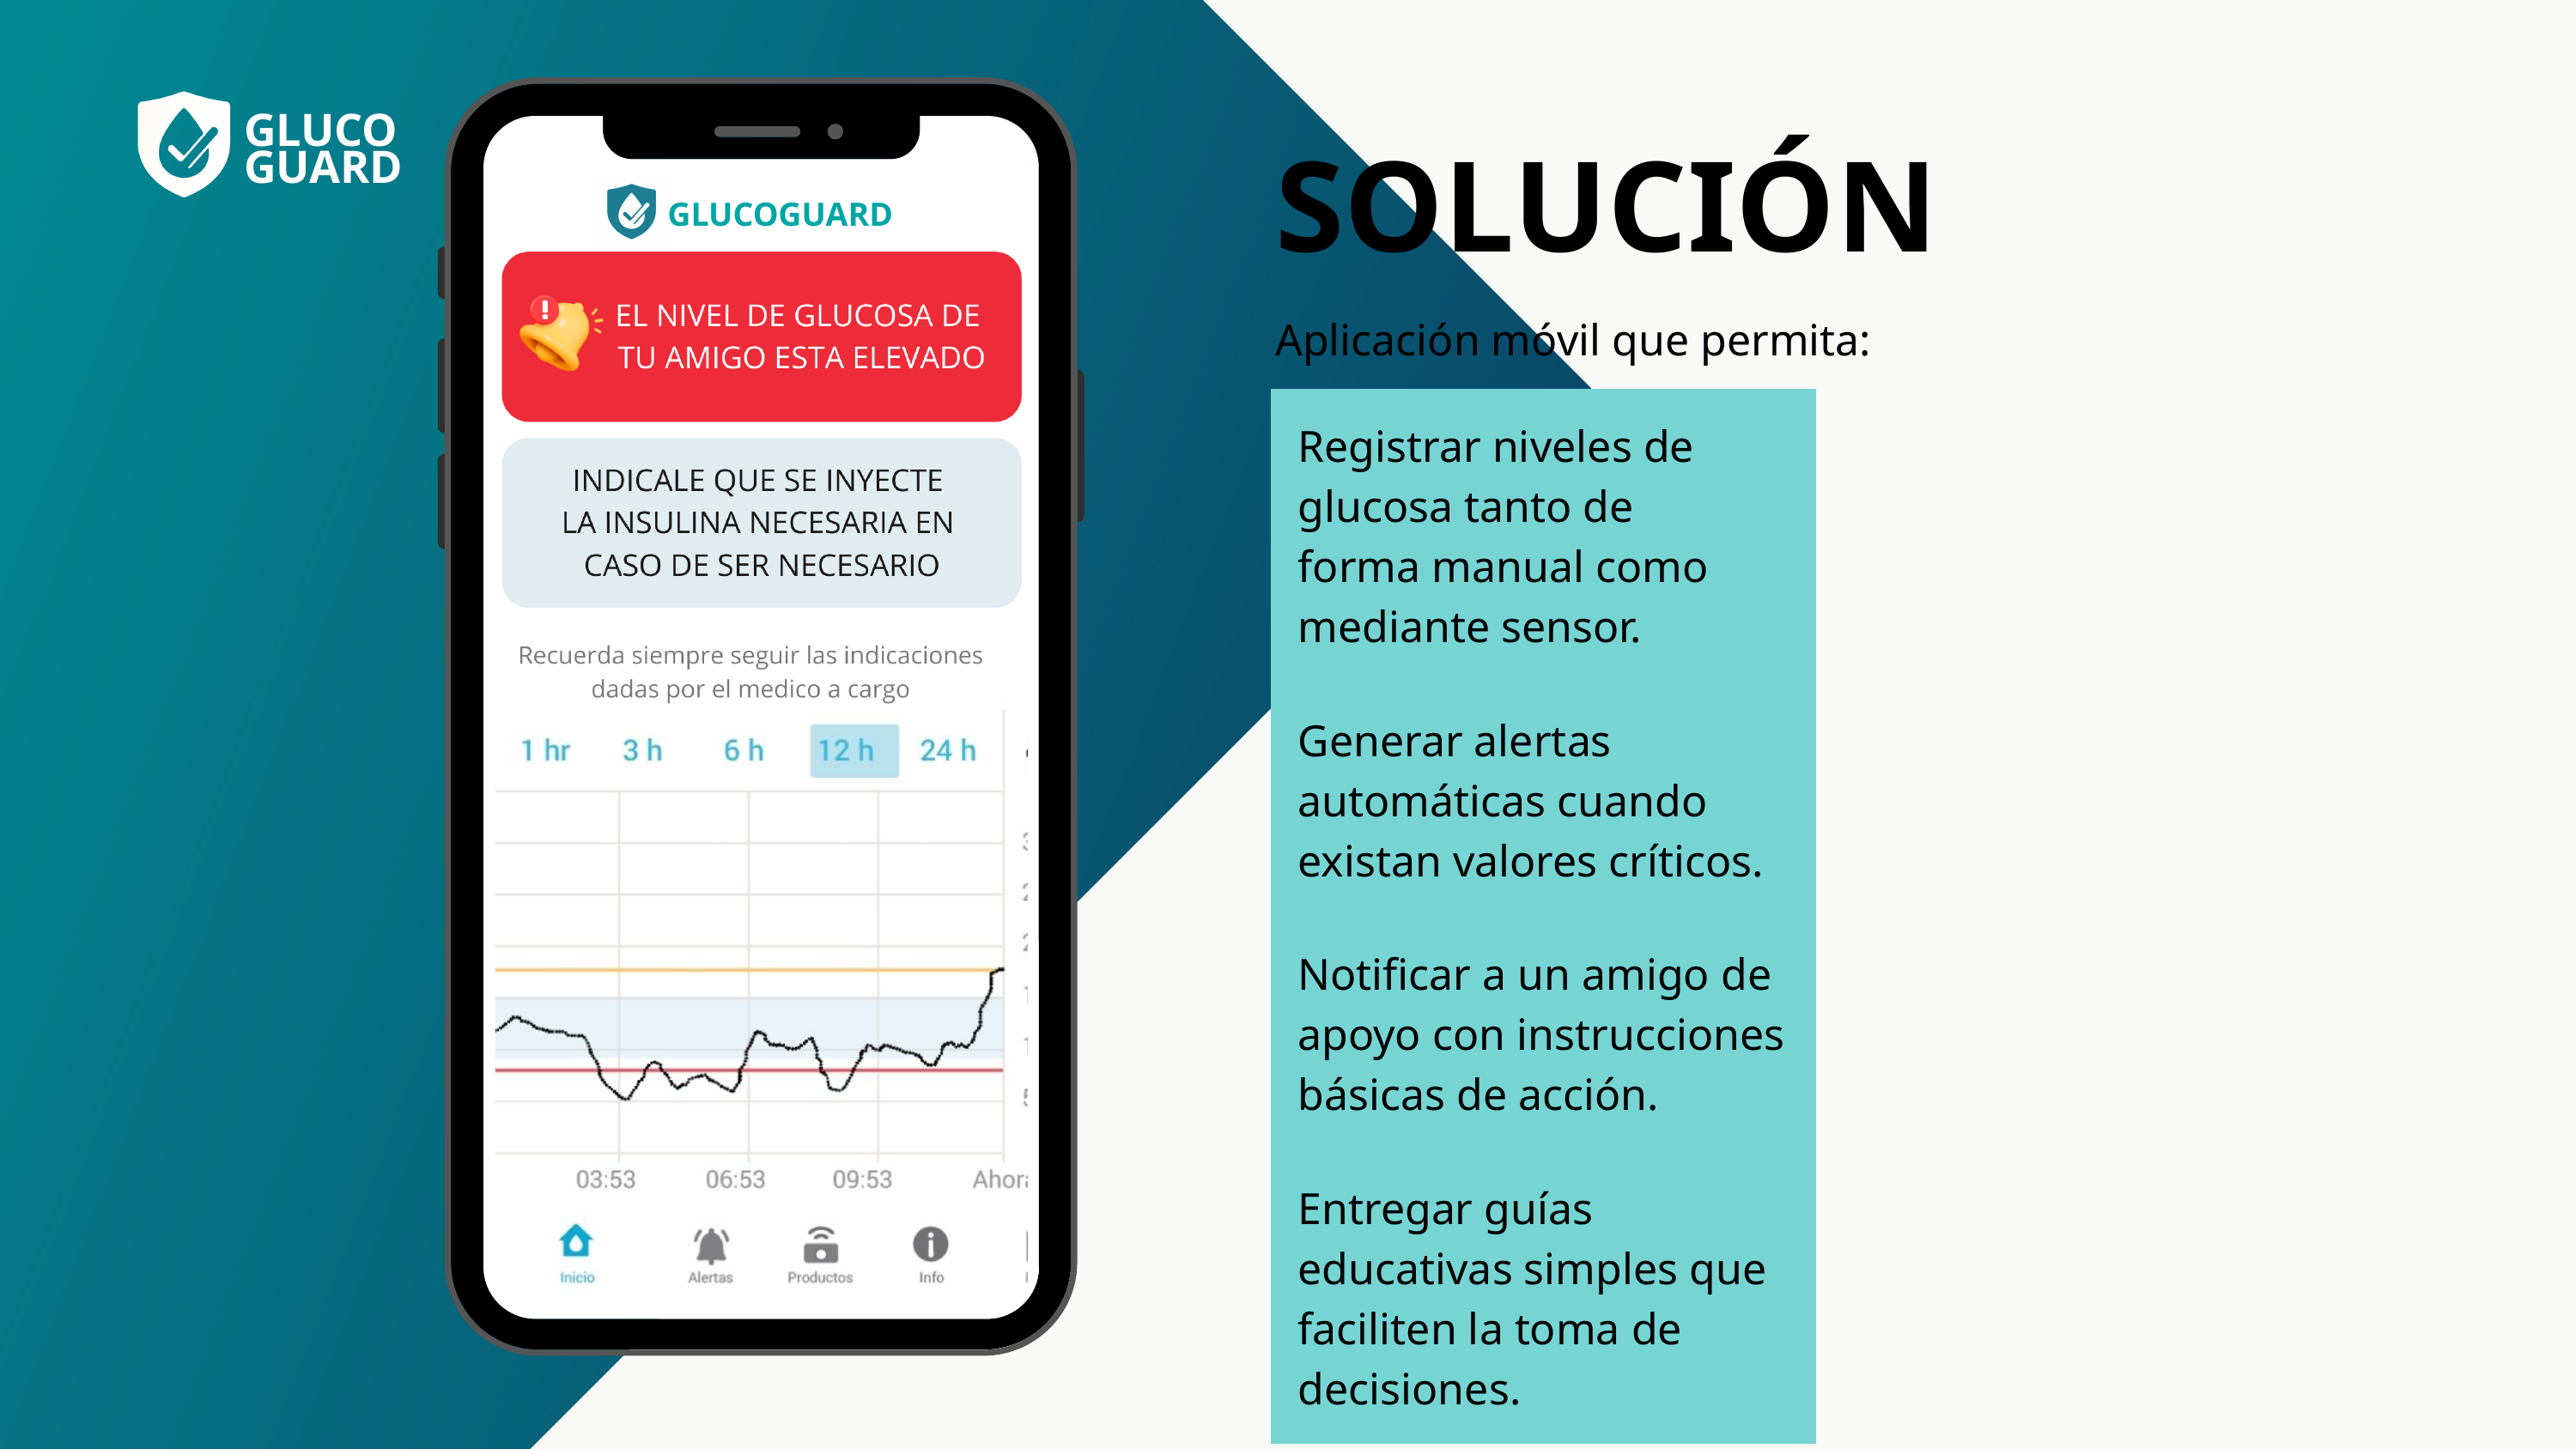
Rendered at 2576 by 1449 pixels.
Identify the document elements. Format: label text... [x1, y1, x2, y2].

table_header Registrar niveles de glucosa tanto de forma manual como mediante sensor. [1271, 389, 1816, 682]
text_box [243, 99, 488, 191]
table_cell Entregar guías educativas simples que faciliten la toma de decisiones. [1271, 1150, 1816, 1444]
text_box [115, 77, 252, 213]
table_cell Notificar a un amigo de apoyo con instrucciones básicas de acción. [1271, 916, 1816, 1150]
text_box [437, 76, 1084, 1356]
text_box SOLUCIÓN [1275, 161, 2164, 278]
text_box Aplicación móvil que permita: [1275, 312, 2270, 366]
table_cell Generar alertas automáticas cuando existan valores críticos. [1271, 682, 1816, 916]
text_box [0, 0, 1592, 1449]
